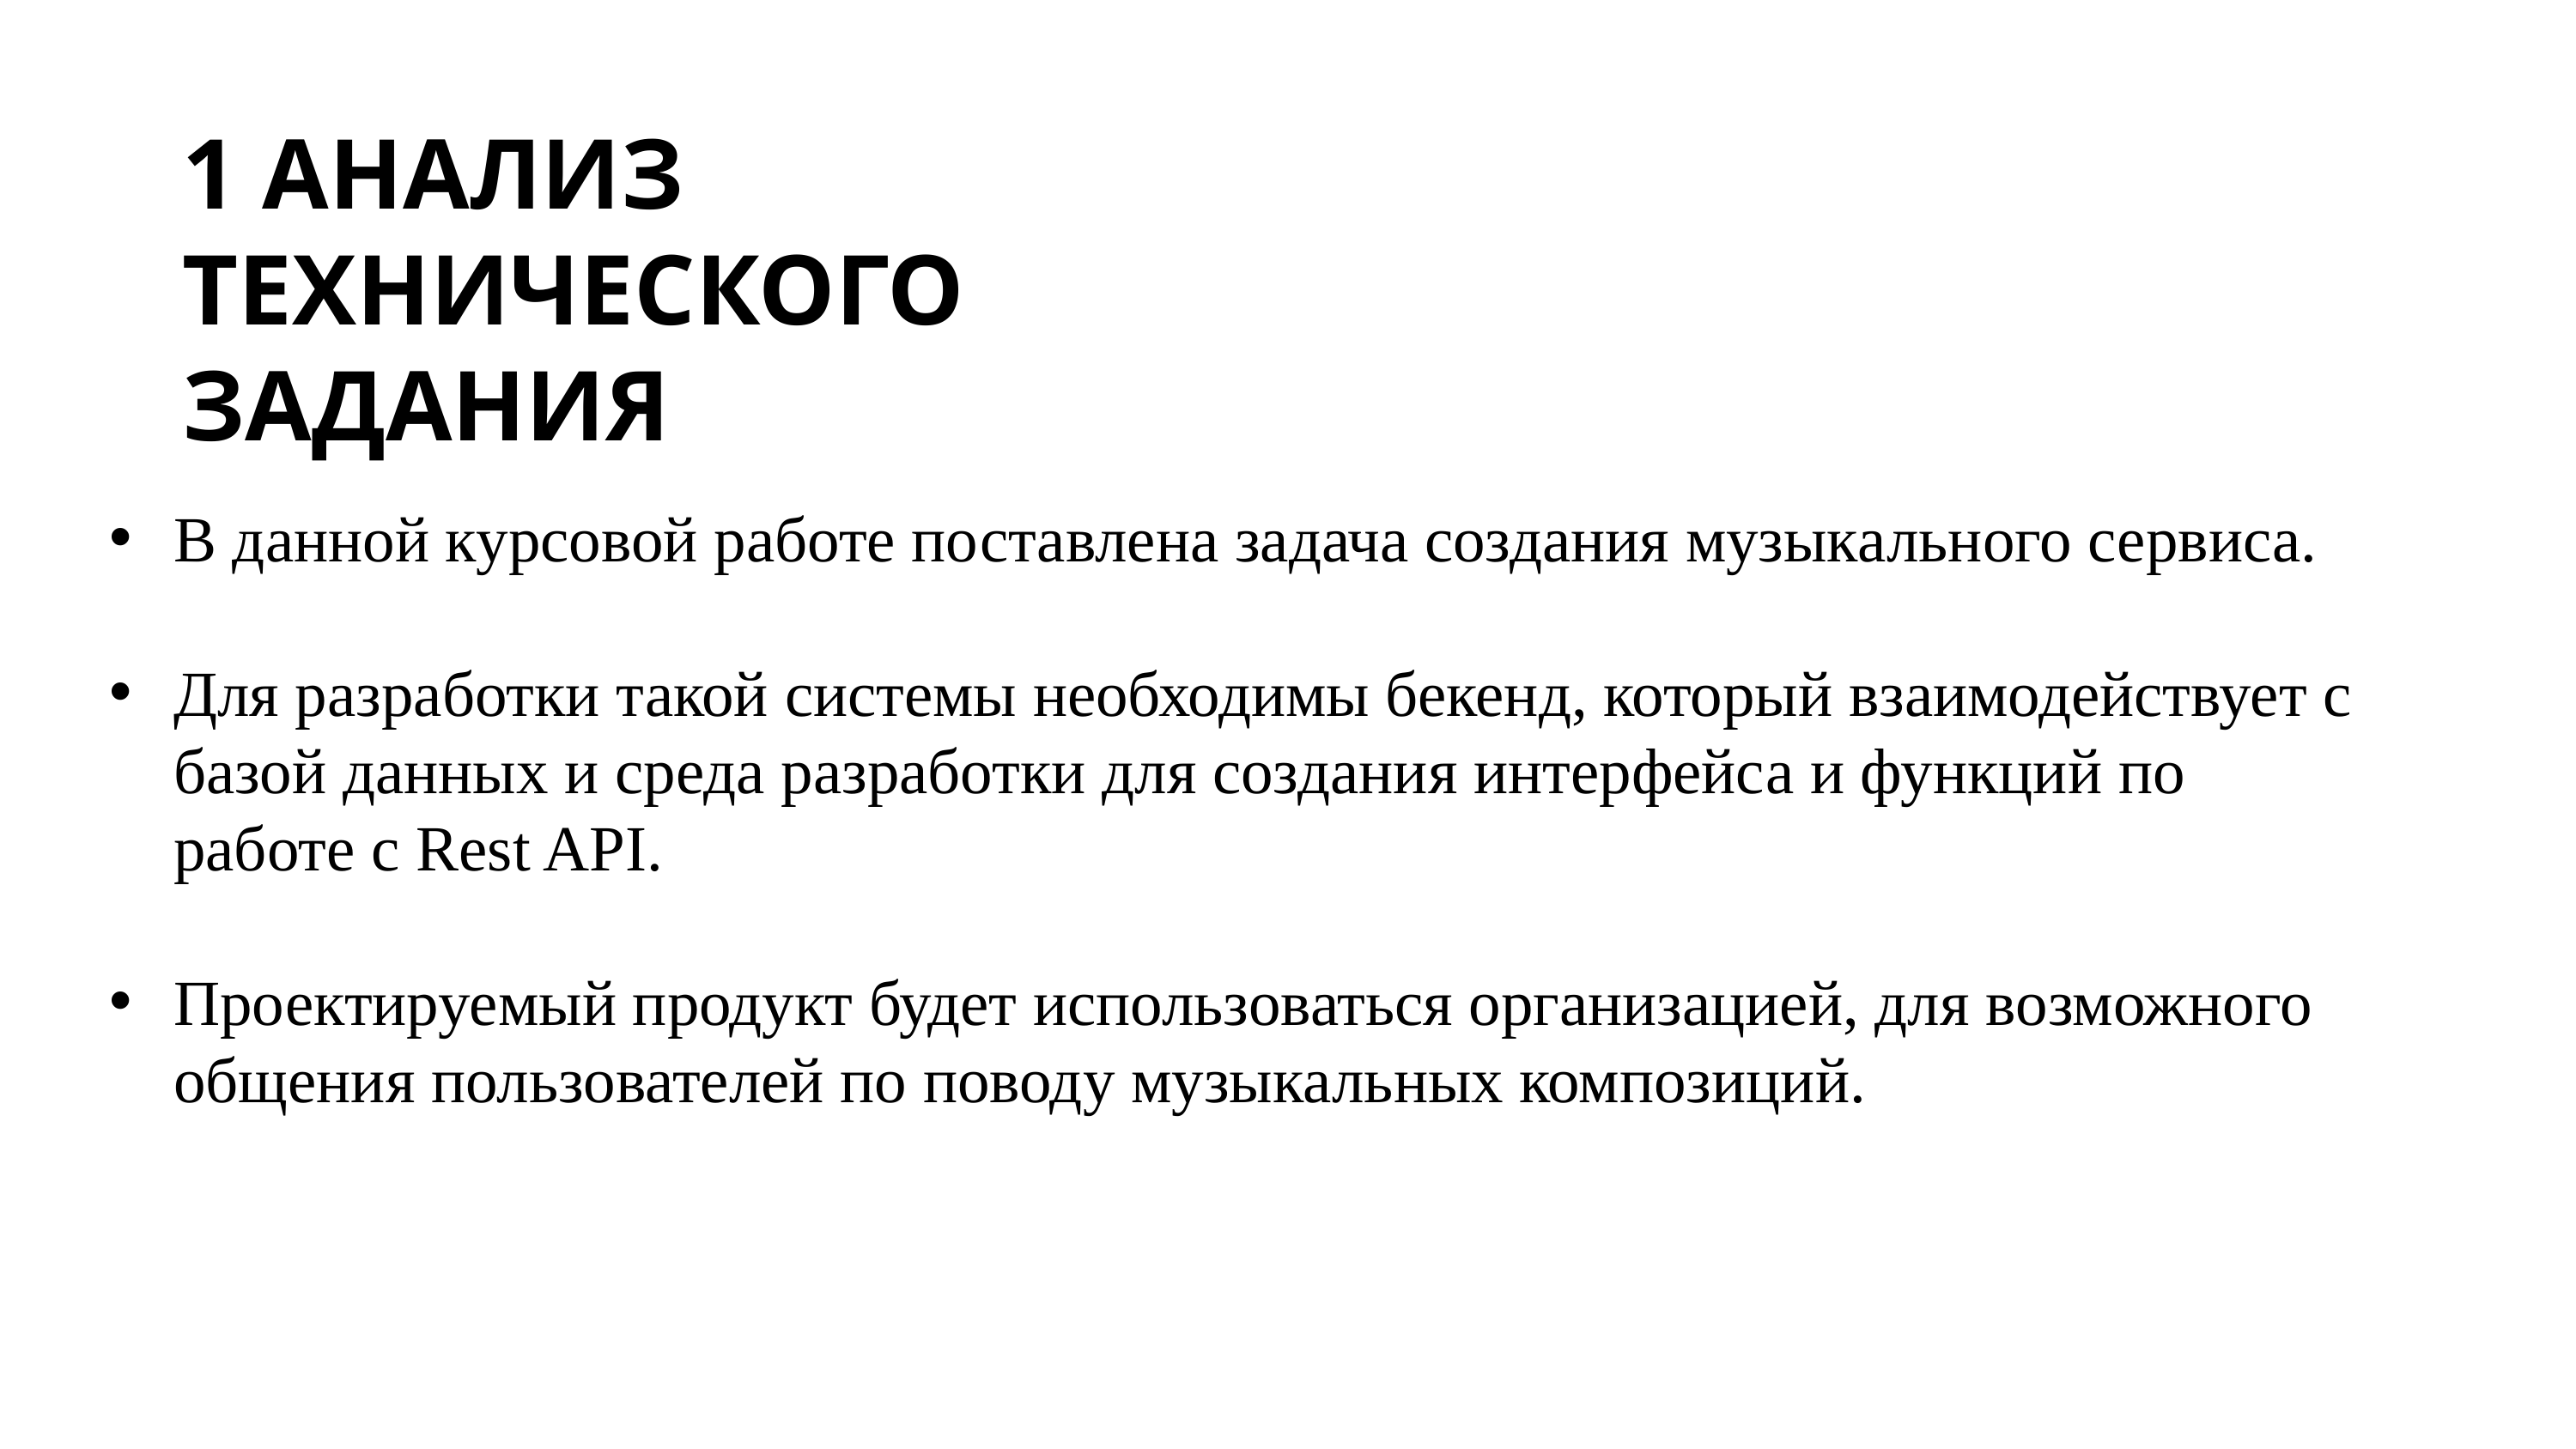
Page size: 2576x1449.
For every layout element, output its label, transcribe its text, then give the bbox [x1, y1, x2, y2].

text_box 1 АНАЛИЗ ТЕХНИЧЕСКОГО ЗАДАНИЯ [182, 112, 1435, 461]
text_box В данной курсовой работе поставлена задача создания музыкального сервиса. Для разработки такой системы необходимы бекенд, который взаимодействует с базой данных и среда разработки для создания интерфейса и функций по работе с Rest API. Проектируемый продукт будет использоваться организацией, для возможного общения пользователей по поводу музыкальных композиций. [96, 491, 2394, 1123]
